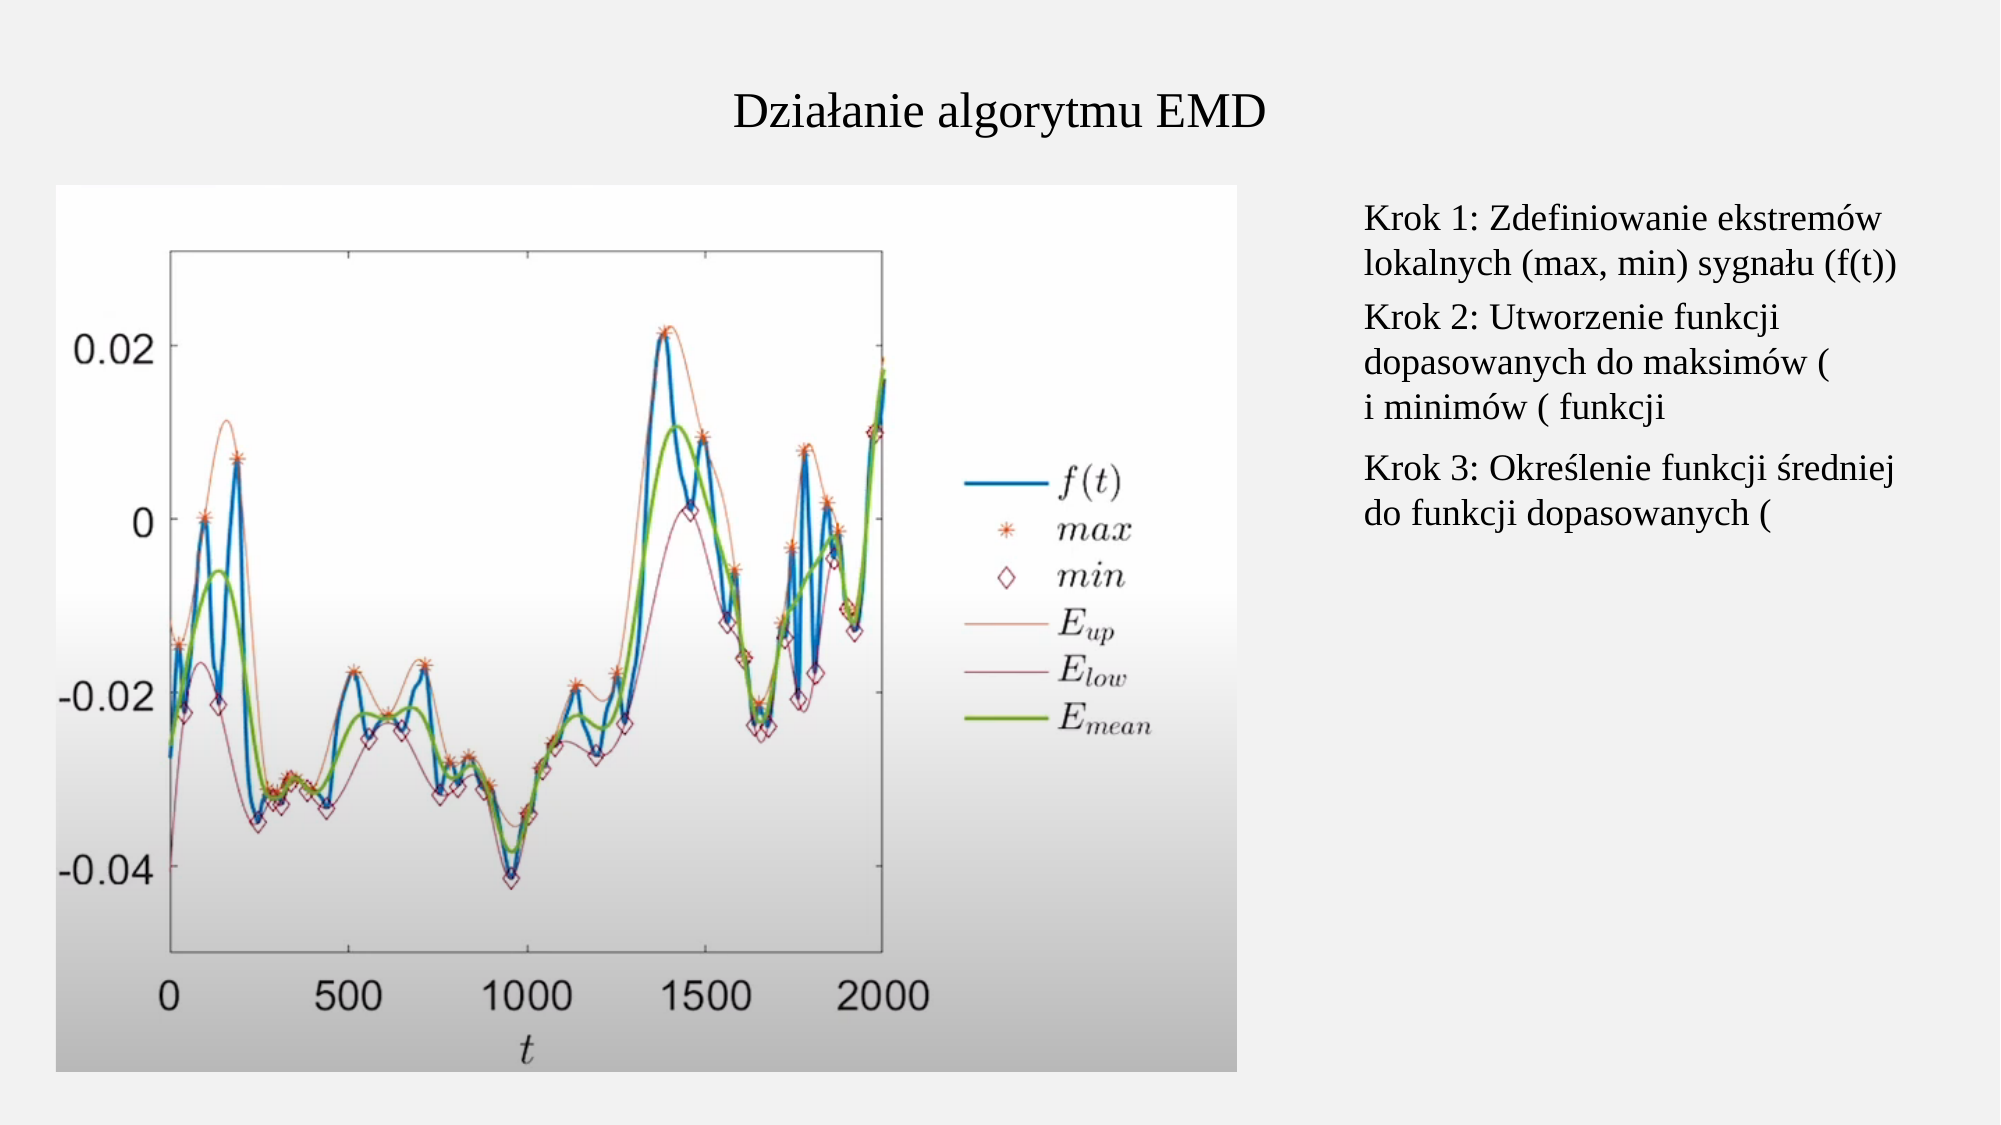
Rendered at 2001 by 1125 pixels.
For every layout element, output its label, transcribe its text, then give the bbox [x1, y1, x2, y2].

text_box Krok 1: Zdefiniowanie ekstremów lokalnych (max, min) sygnału (f(t)) [1349, 185, 1945, 381]
picture [55, 185, 1237, 1072]
text_box Działanie algorytmu EMD [353, 69, 1647, 145]
